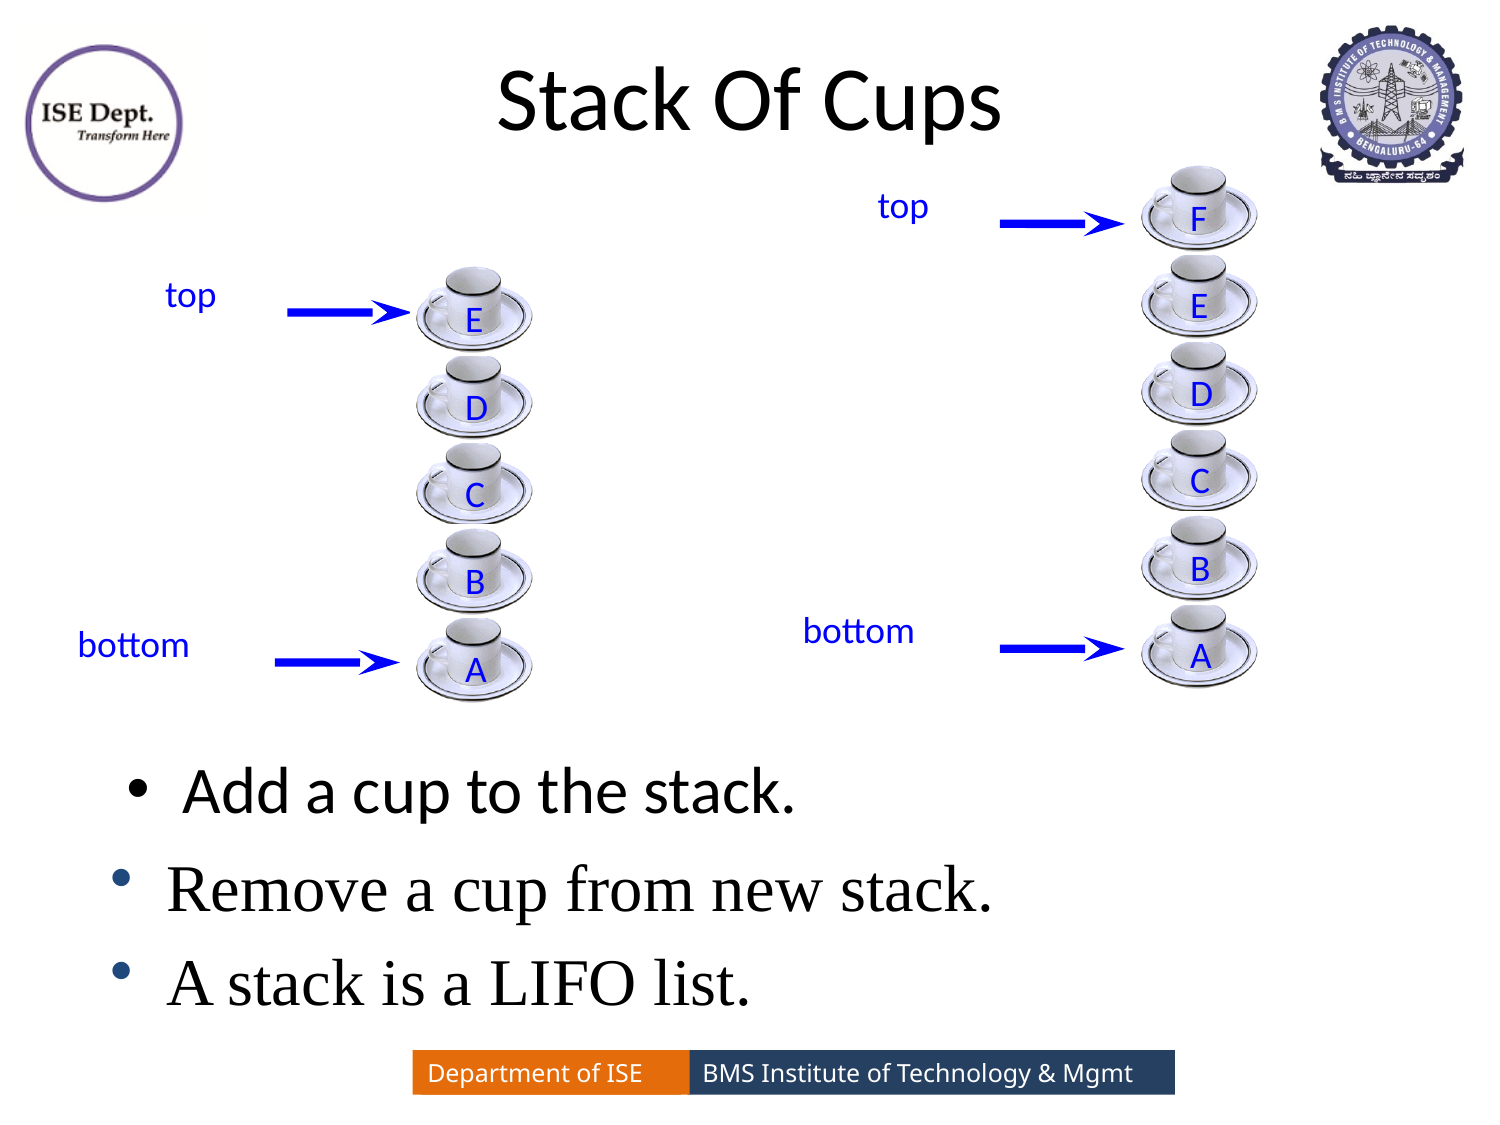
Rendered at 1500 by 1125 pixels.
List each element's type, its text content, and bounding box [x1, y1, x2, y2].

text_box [62, 262, 538, 708]
title Stack Of Cups [112, 24, 1388, 163]
picture [15, 24, 201, 213]
text_box Remove a cup from new stack. A stack is a LIFO list. [95, 837, 1370, 925]
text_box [787, 161, 1263, 695]
list Add a cup to the stack. [111, 739, 1387, 828]
picture [1287, 0, 1500, 213]
